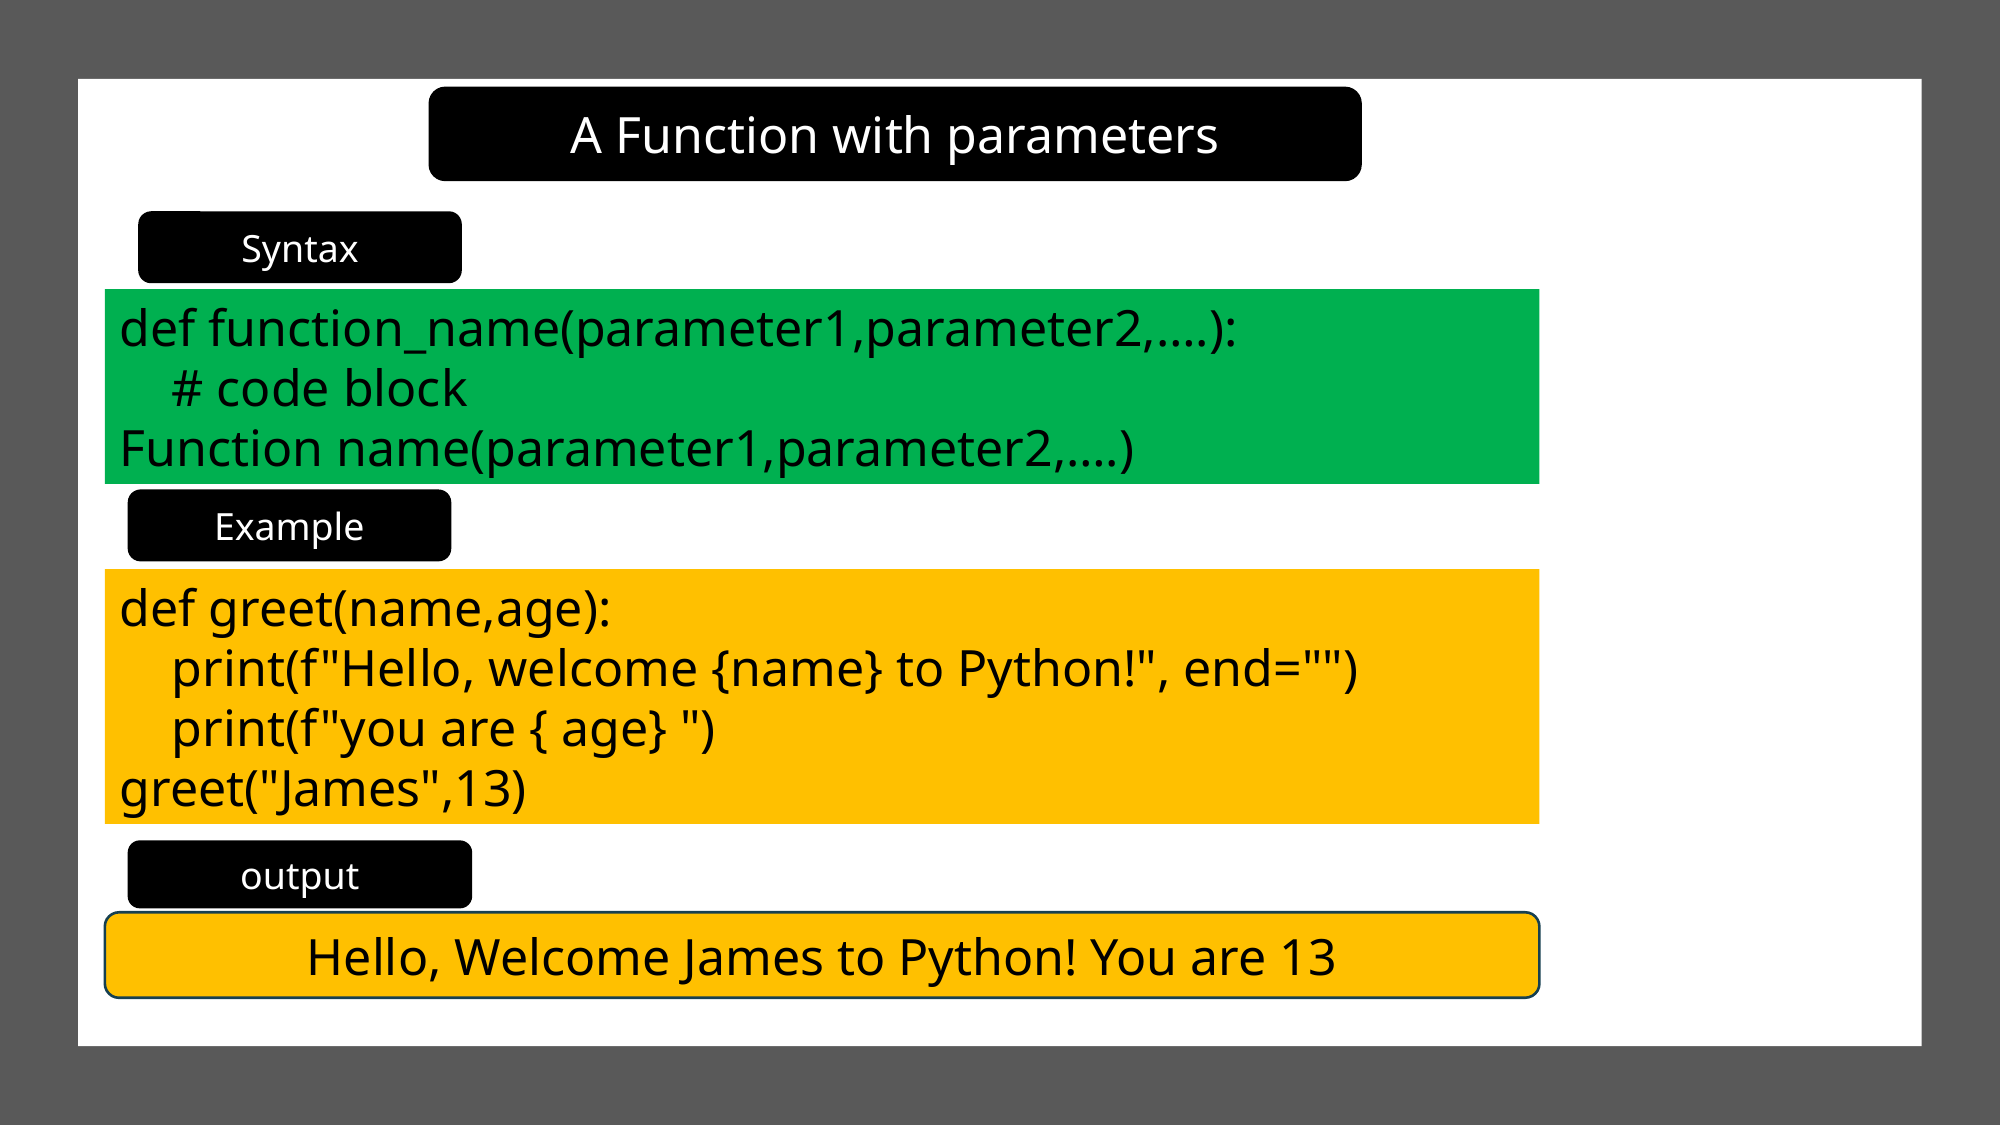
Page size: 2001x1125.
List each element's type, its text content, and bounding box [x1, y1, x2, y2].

text_box Hello, Welcome James to Python! You are 13 [103, 910, 1541, 1000]
text_box [0, 0, 2000, 1125]
text_box def greet(name,age): print(f"Hello, welcome {name} to Python!", end="") print(f"you are { age} ") greet("James",13) [104, 569, 1540, 824]
text_box output [127, 840, 473, 909]
text_box Example [127, 489, 452, 562]
text_box def function_name(parameter1,parameter2,….): # code block Function name(parameter1,parameter2,….) [104, 289, 1540, 484]
text_box A Function with parameters [428, 86, 1362, 182]
text_box Syntax [138, 211, 462, 284]
text_box [77, 77, 1923, 1048]
